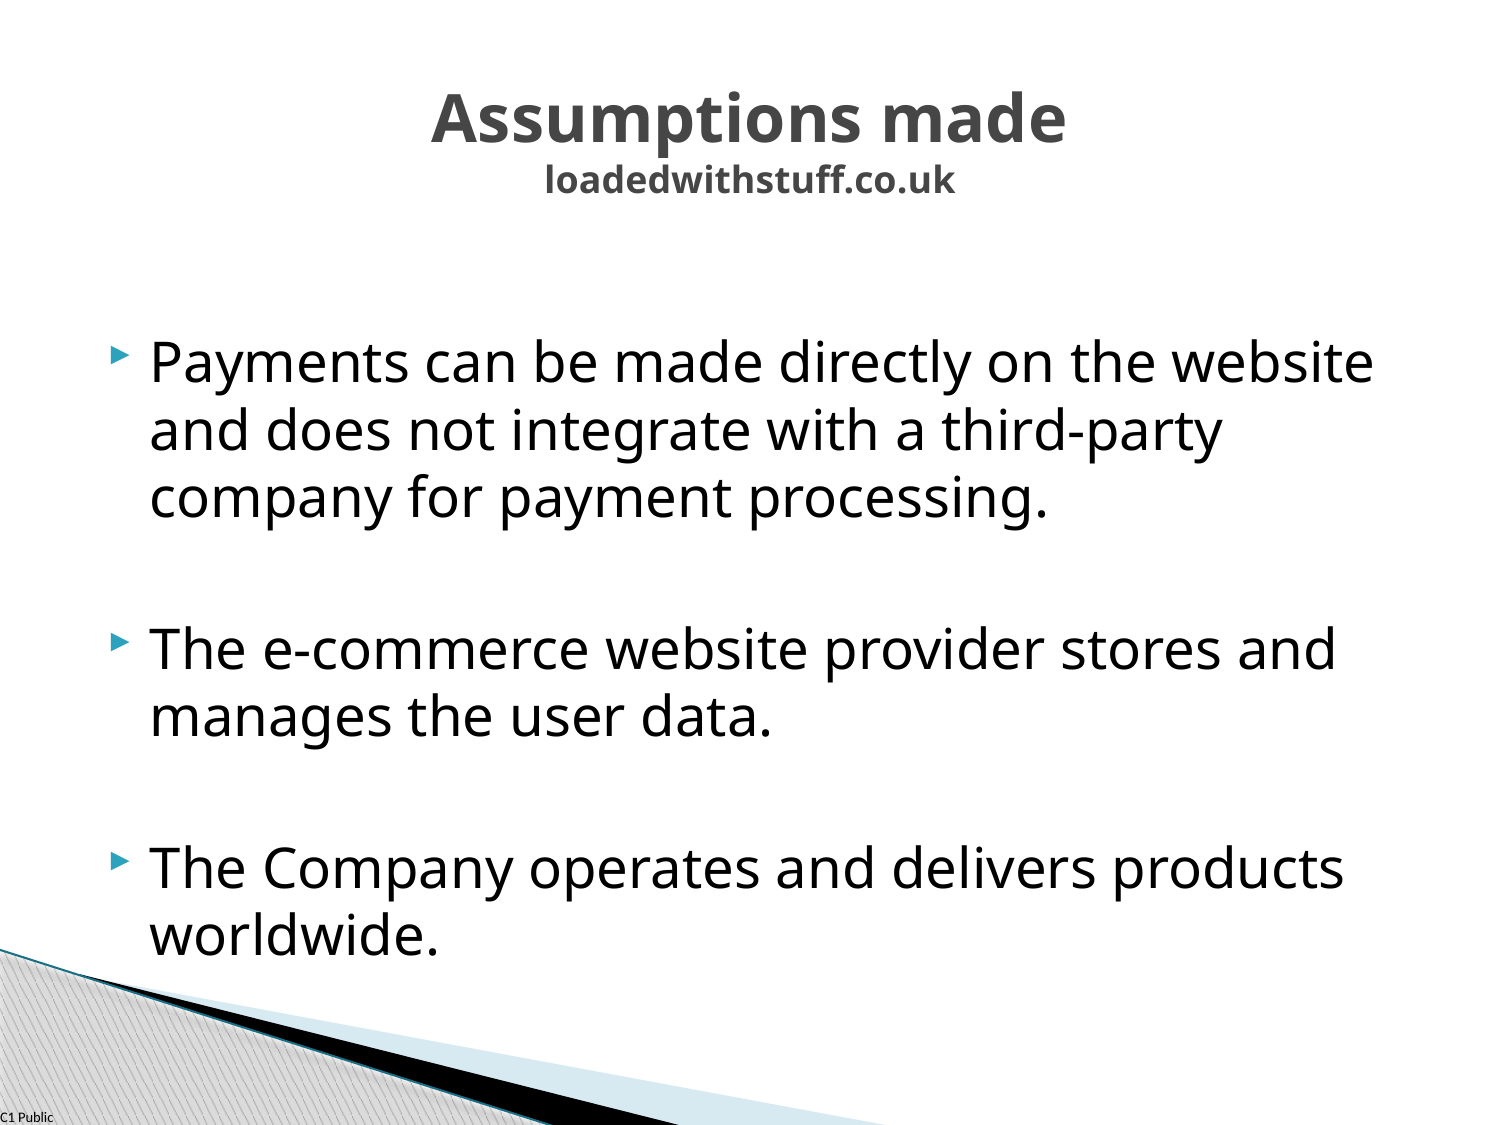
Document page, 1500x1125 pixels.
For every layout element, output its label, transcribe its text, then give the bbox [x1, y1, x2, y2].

title Assumptions made loadedwithstuff.co.uk [75, 45, 1425, 233]
list Payments can be made directly on the website and does not integrate with a third-party company for payment processing. The e-commerce website provider stores and manages the user data. The Company operates and delivers products worldwide. [75, 243, 1425, 986]
